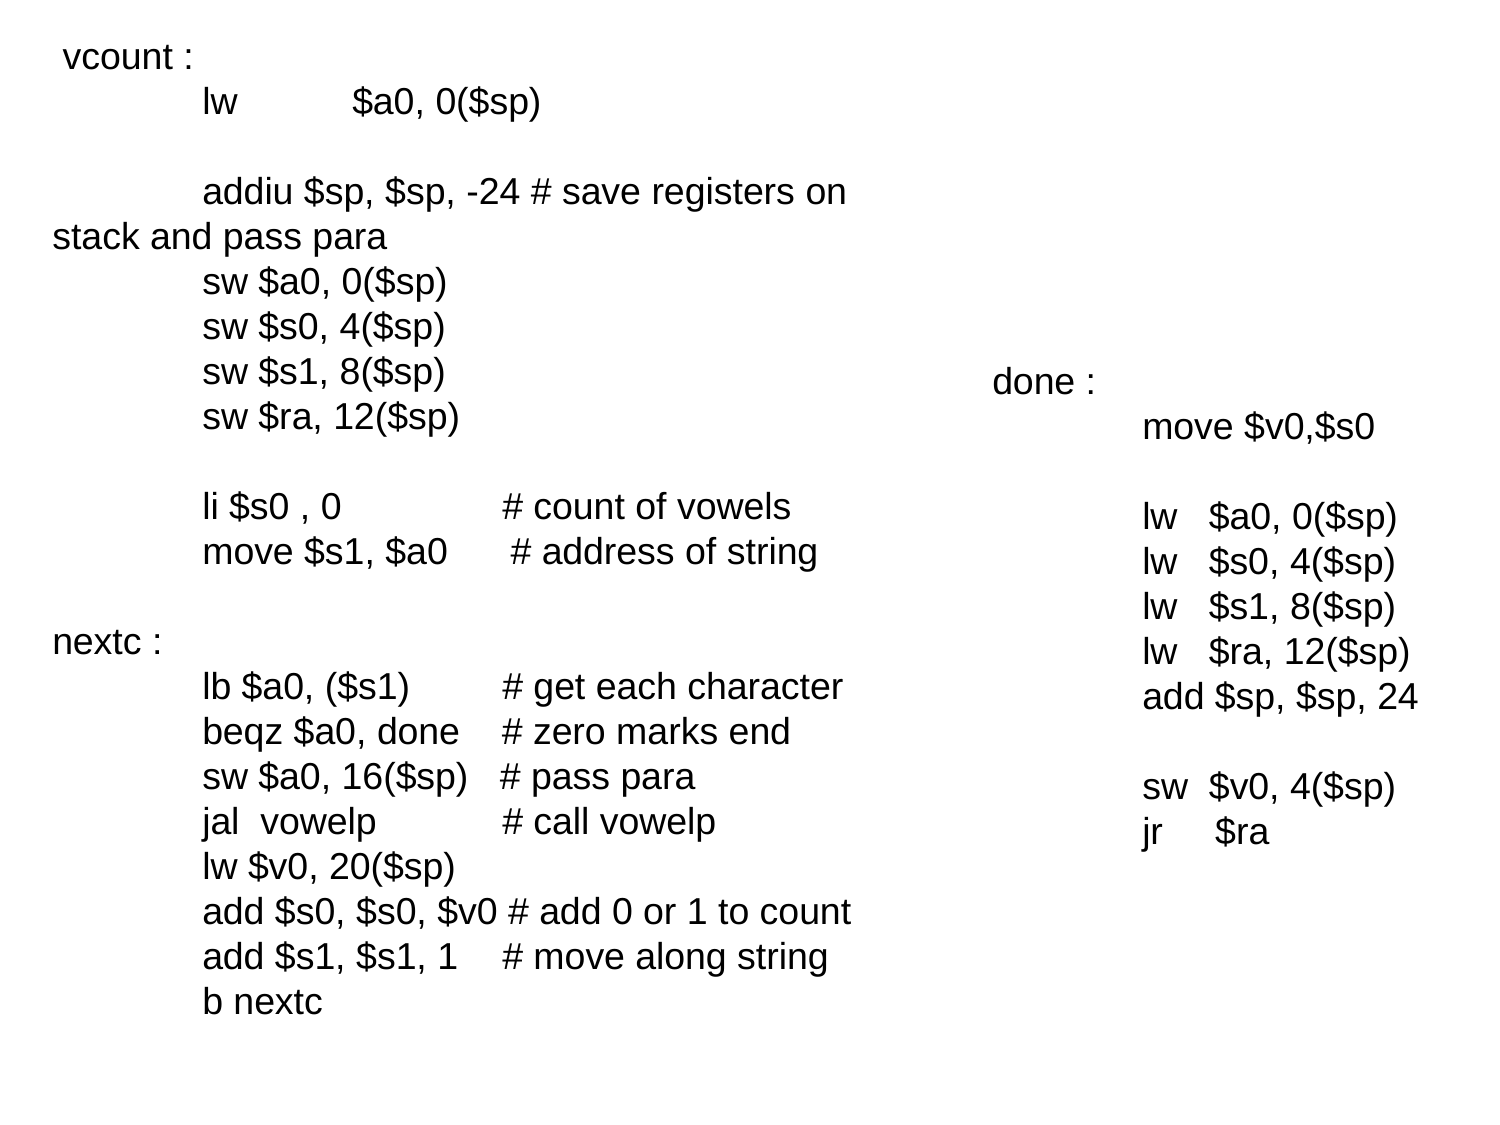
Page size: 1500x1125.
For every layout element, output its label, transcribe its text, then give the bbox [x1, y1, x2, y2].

text_box done : move $v0,$s0 lw $a0, 0($sp) lw $s0, 4($sp) lw $s1, 8($sp) lw $ra, 12($sp) add $sp, $sp, 24 sw $v0, 4($sp) jr $ra [977, 349, 1434, 905]
text_box vcount : lw $a0, 0($sp) addiu $sp, $sp, -24 # save registers on stack and pass para sw $a0, 0($sp) sw $s0, 4($sp) sw $s1, 8($sp) sw $ra, 12($sp) li $s0 , 0 # count of vowels move $s1, $a0 # address of string nextc : lb $a0, ($s1) # get each character beqz $a0, done # zero marks end sw $a0, 16($sp) # pass para jal vowelp # call vowelp lw $v0, 20($sp) add $s0, $s0, $v0 # add 0 or 1 to count add $s1, $s1, 1 # move along string b nextc [37, 24, 875, 1075]
